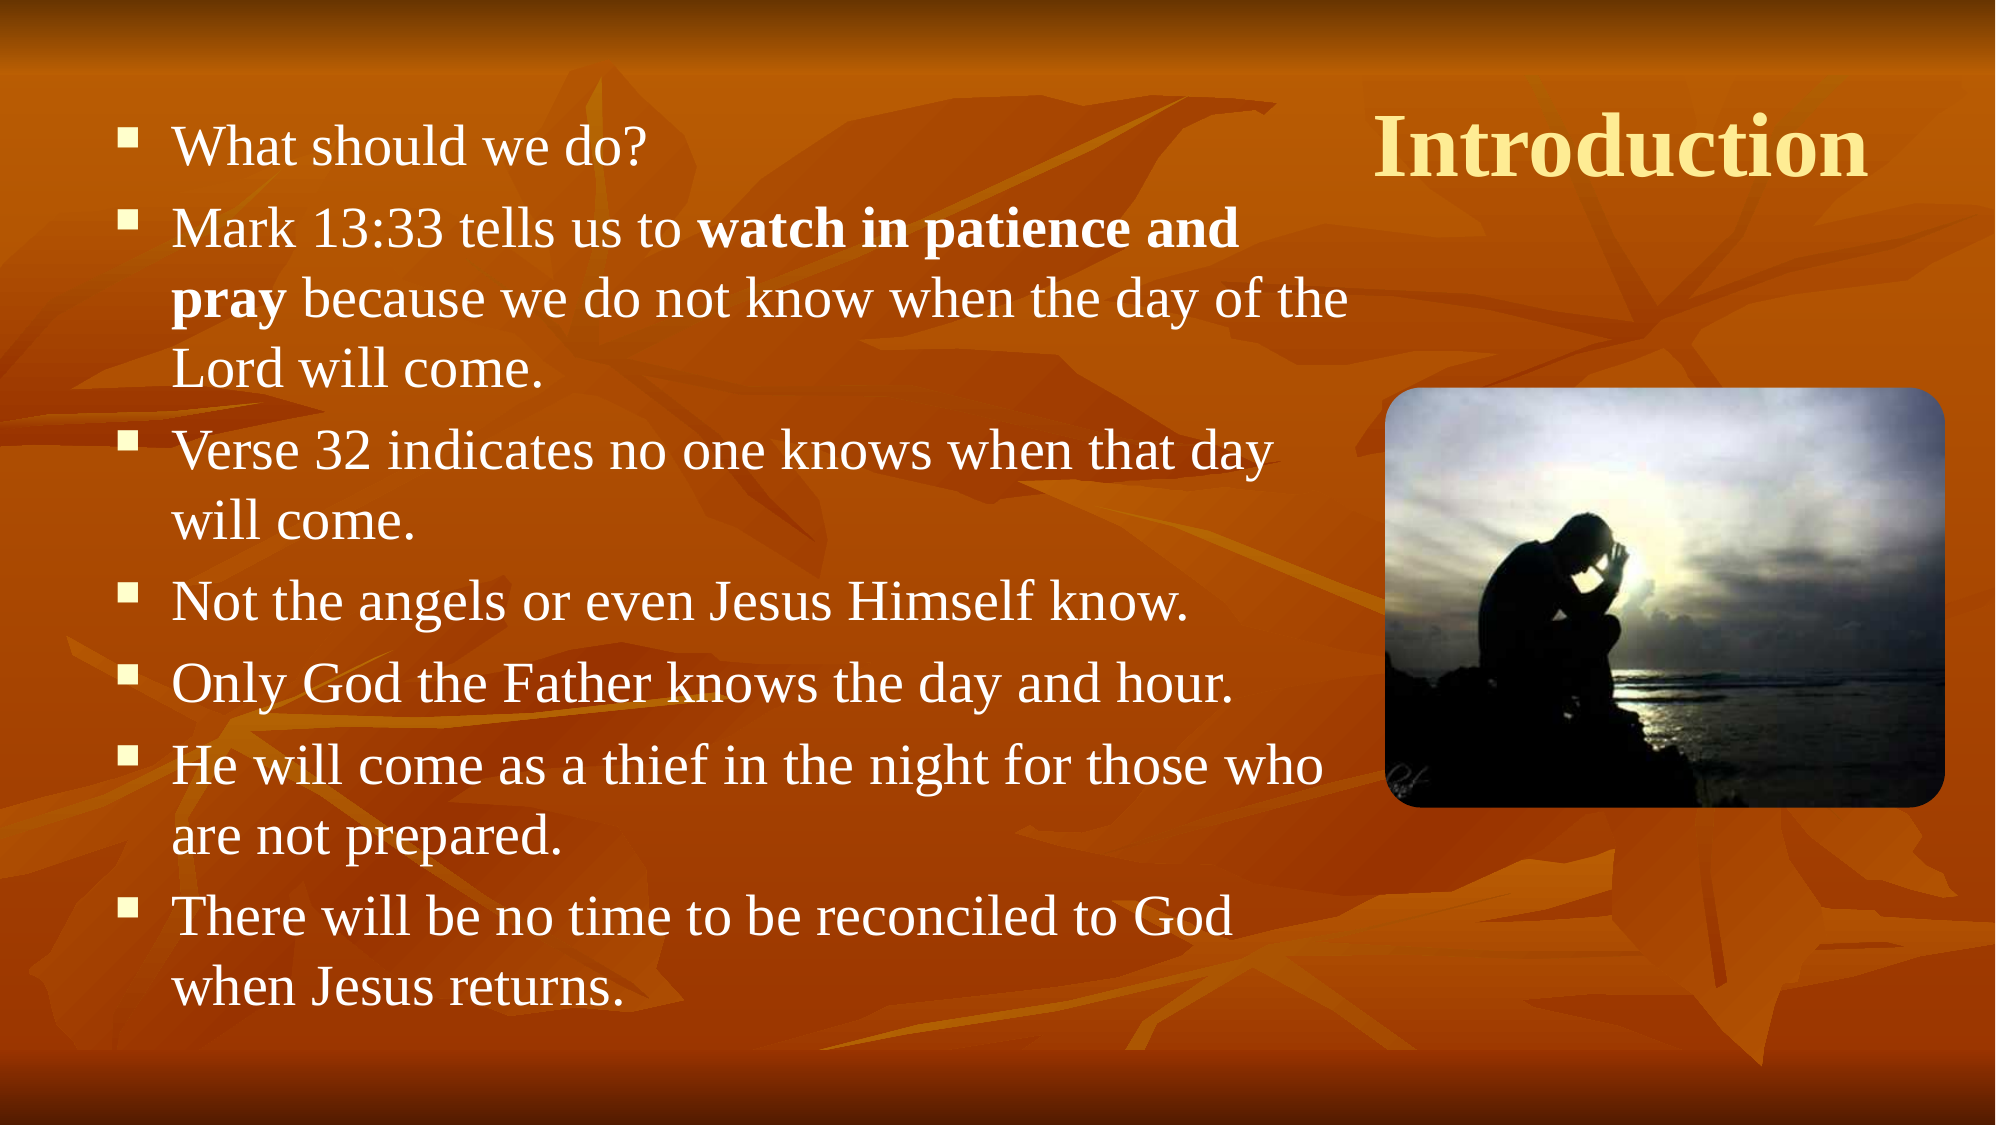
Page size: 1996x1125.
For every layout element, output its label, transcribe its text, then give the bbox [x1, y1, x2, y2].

title Introduction [1347, 45, 1896, 234]
picture [1385, 387, 1946, 808]
list What should we do? Mark 13:33 tells us to watch in patience and pray because we do not know when the day of the Lord will come. Verse 32 indicates no one knows when that day will come. Not the angels or even Jesus Himself know. Only God the Father knows the day and hour. He will come as a thief in the night for those who are not prepared. There will be no time to be reconciled to God when Jesus returns. [99, 99, 1386, 1125]
